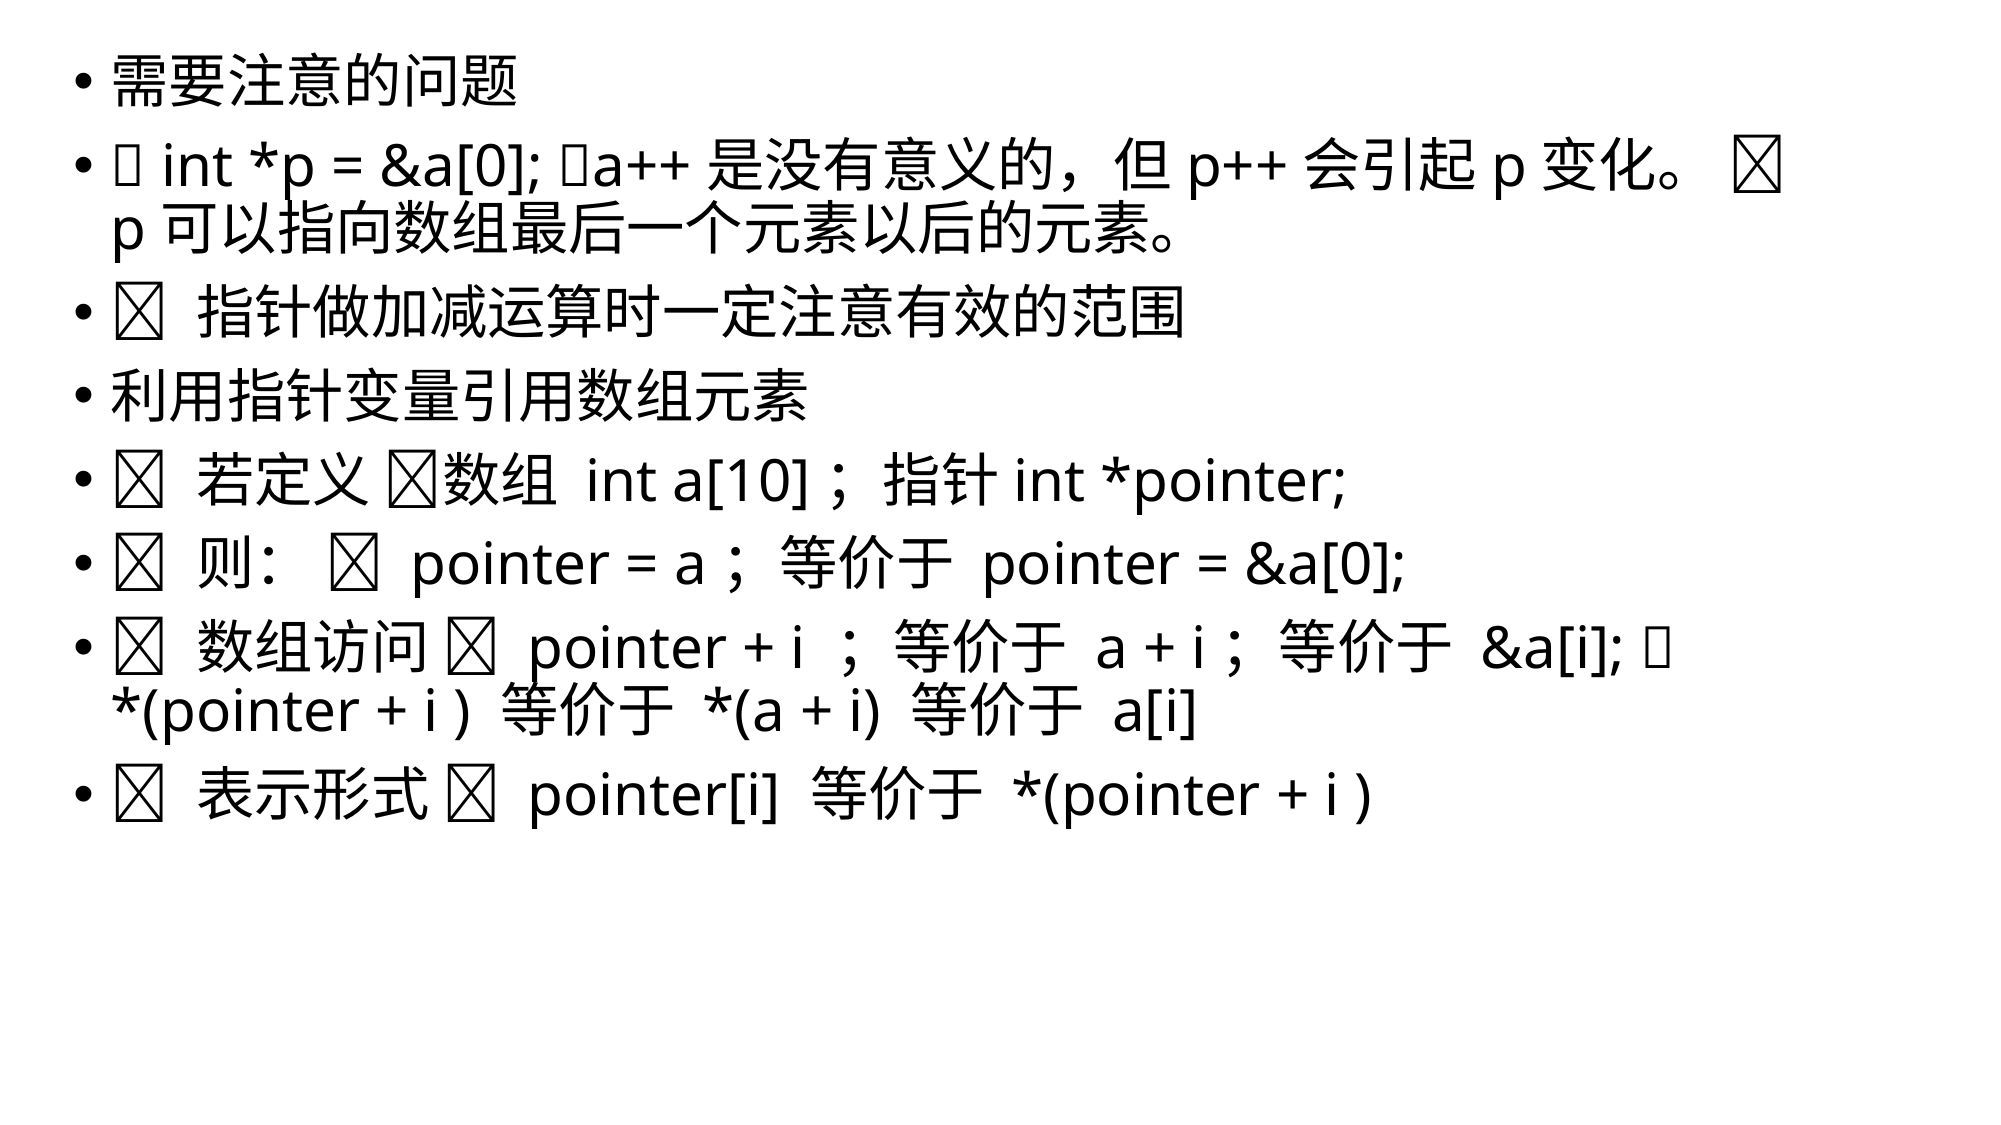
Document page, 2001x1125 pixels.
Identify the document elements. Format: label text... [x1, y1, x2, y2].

list 需要注意的问题  int *p = &a[0]; a++是没有意义的，但p++会引起p变化。 p可以指向数组最后一个元素以后的元素。  指针做加减运算时一定注意有效的范围 利用指针变量引用数组元素  若定义 数组 int a[10]；指针int *pointer;  则：  pointer = a；等价于 pointer = &a[0];  数组访问  pointer + i ；等价于 a + i；等价于 &a[i];  *(pointer + i ) 等价于 *(a + i) 等价于 a[i]  表示形式  pointer[i] 等价于 *(pointer + i ) [58, 45, 1850, 1100]
